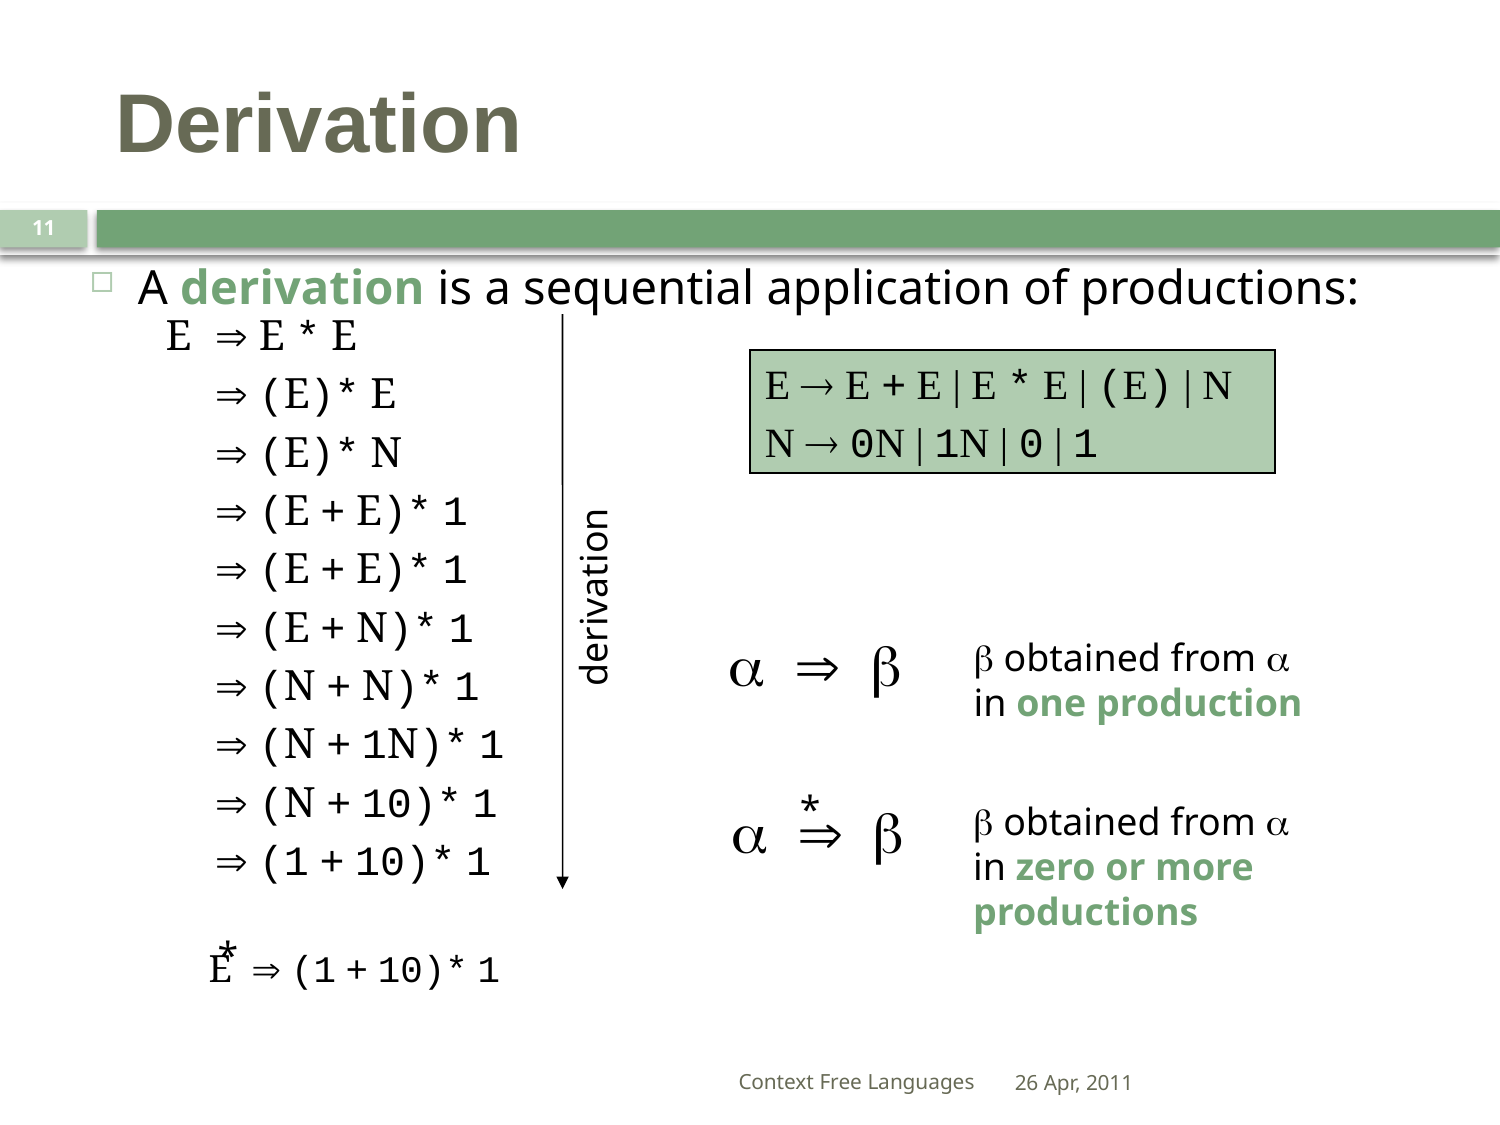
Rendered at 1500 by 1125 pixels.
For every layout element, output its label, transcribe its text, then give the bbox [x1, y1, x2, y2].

list A derivation is a sequential application of productions: [75, 249, 1446, 355]
title Derivation [100, 37, 1438, 200]
text_box  E * E  (E)* E  (E)* N  (E + E)* 1  (E + E)* 1  (E + N)* 1  (N + N)* 1  (N + 1N)* 1  (N + 10)* 1  (1 + 10)* 1 [199, 301, 588, 892]
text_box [138, 924, 571, 1014]
text_box E  E + E | E * E | (E) | N N  0N | 1N | 0 | 1 [749, 350, 1275, 474]
slide_number 11 [0, 208, 88, 249]
text_box b obtained from a in zero or more productions [958, 790, 1314, 941]
text_box E [150, 301, 199, 367]
text_box b obtained from a in one production [958, 626, 1318, 731]
text_box derivation [588, 492, 623, 702]
footer Context Free Languages [99, 1052, 990, 1113]
text_box a  b [713, 620, 918, 706]
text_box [724, 778, 911, 873]
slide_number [999, 1052, 1438, 1113]
